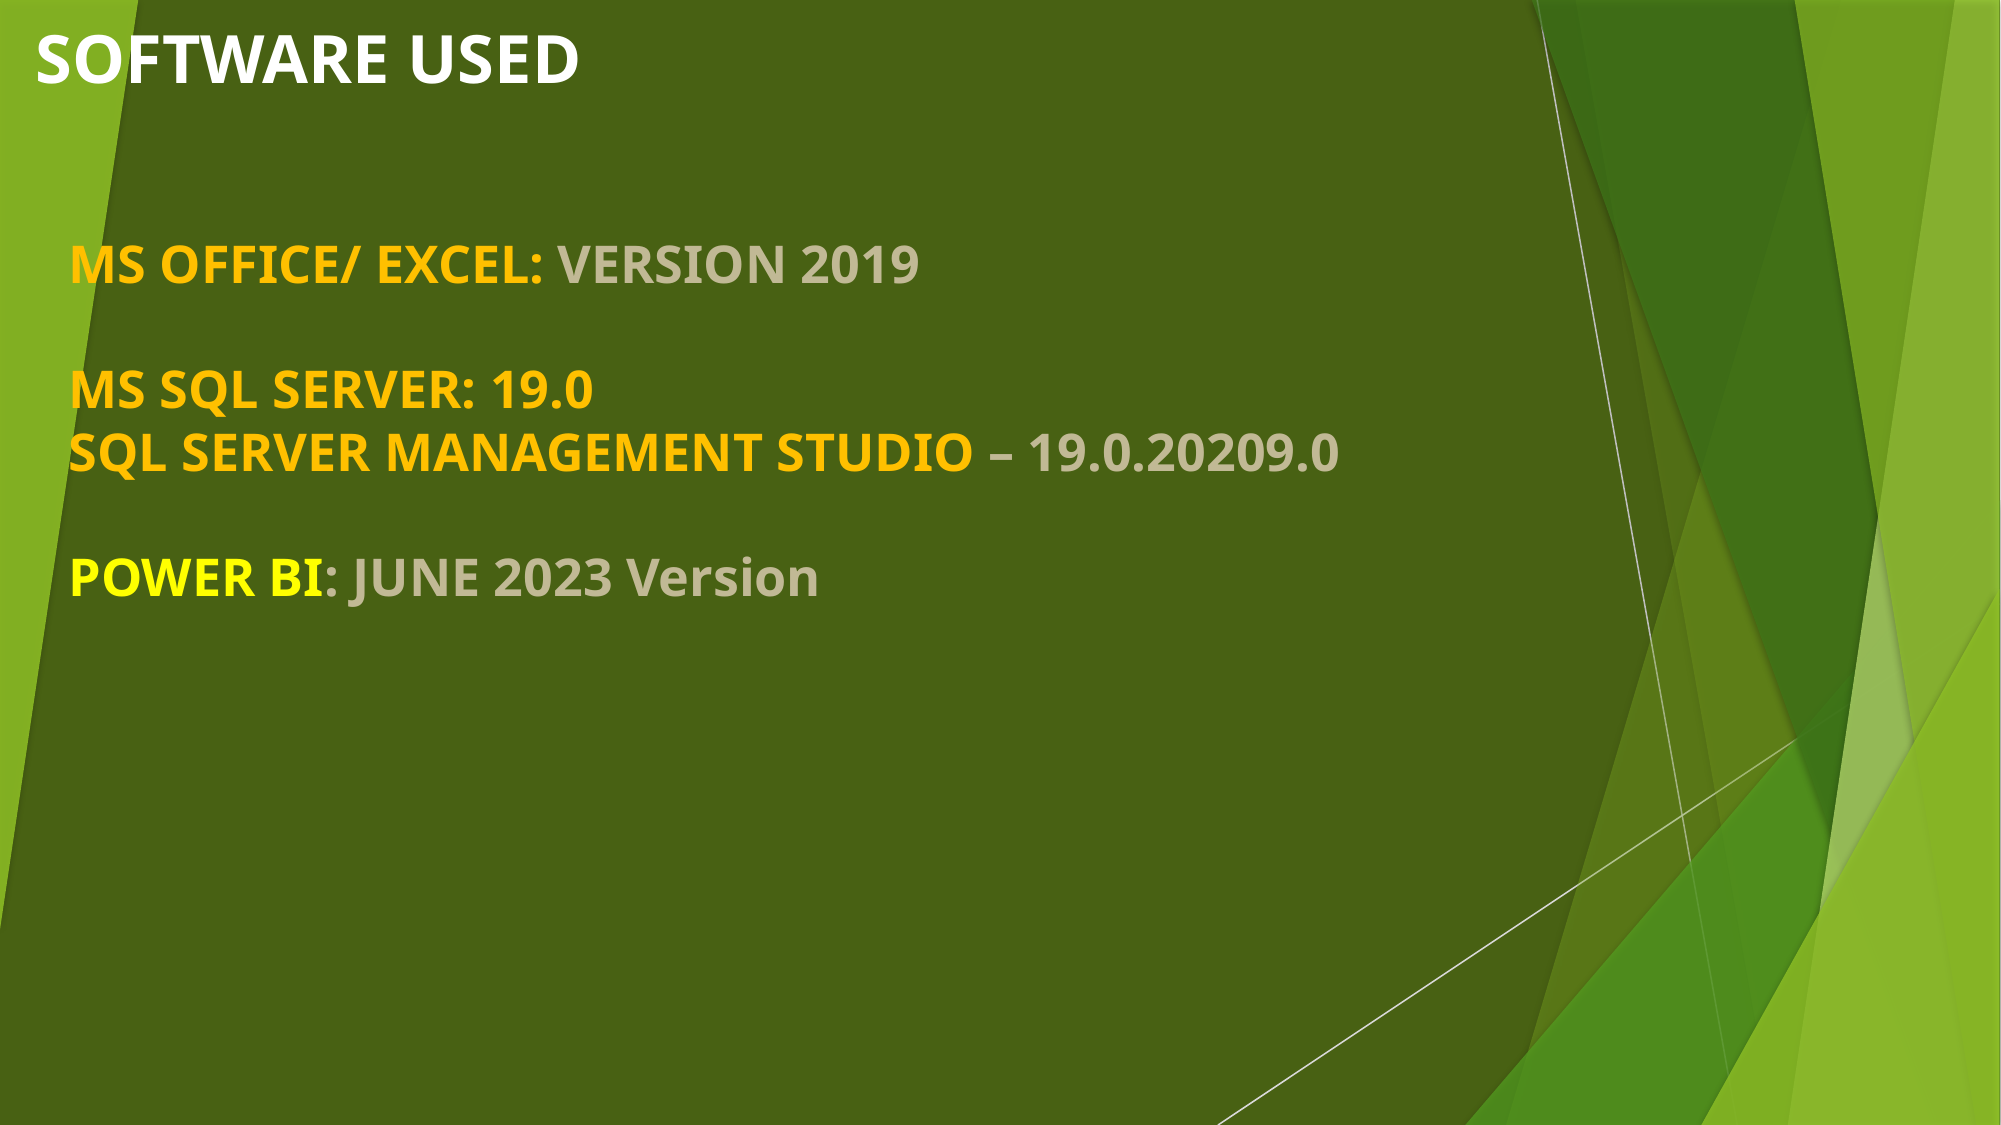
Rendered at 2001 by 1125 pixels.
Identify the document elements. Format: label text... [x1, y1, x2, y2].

text_box SOFTWARE USED [20, 9, 1563, 104]
text_box MS OFFICE/ EXCEL: VERSION 2019 MS SQL SERVER: 19.0 SQL SERVER MANAGEMENT STUDIO – 19.0.20209.0 POWER BI: JUNE 2023 Version [53, 224, 1473, 614]
